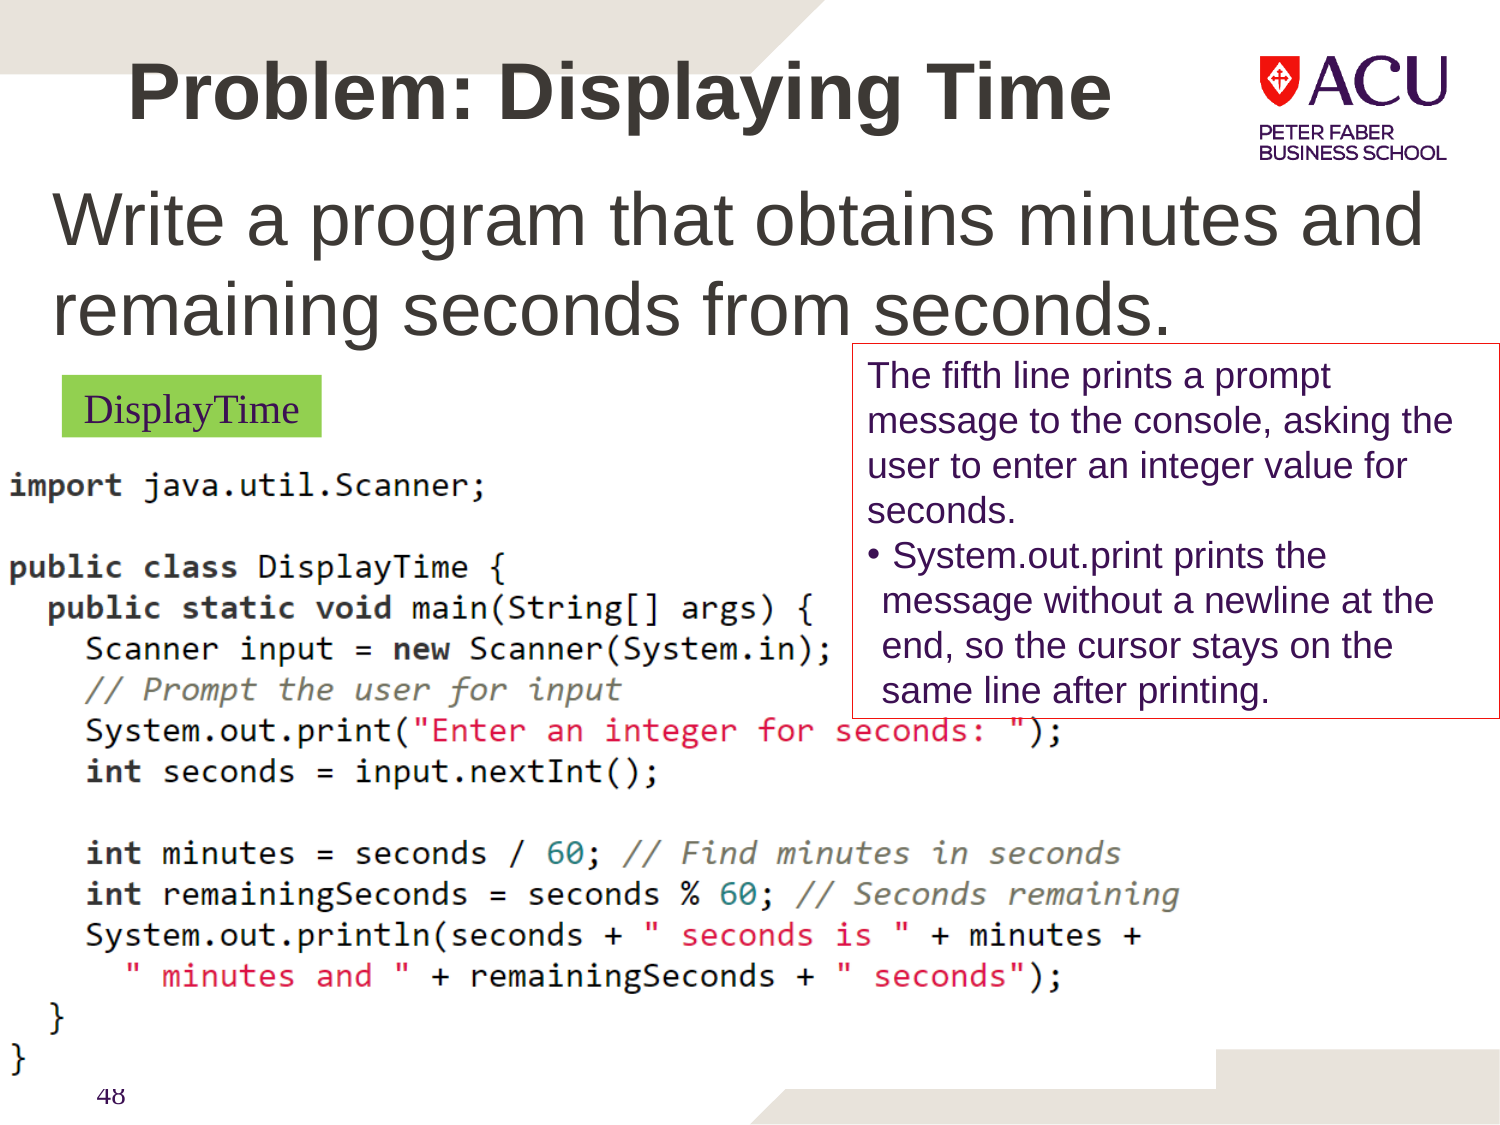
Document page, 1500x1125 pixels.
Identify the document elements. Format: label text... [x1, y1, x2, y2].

picture [1240, 41, 1466, 175]
title Problem: Displaying Time [112, 24, 1388, 150]
text_box DisplayTime [61, 374, 322, 438]
picture [0, 460, 1216, 1089]
text_box The fifth line prints a prompt message to the console, asking the user to enter an integer value for seconds. System.out.print prints the message without a newline at the end, so the cursor stays on the same line after printing. [852, 343, 1500, 719]
slide_number 48 [81, 1089, 156, 1109]
list Write a program that obtains minutes and remaining seconds from seconds. [37, 162, 1463, 460]
